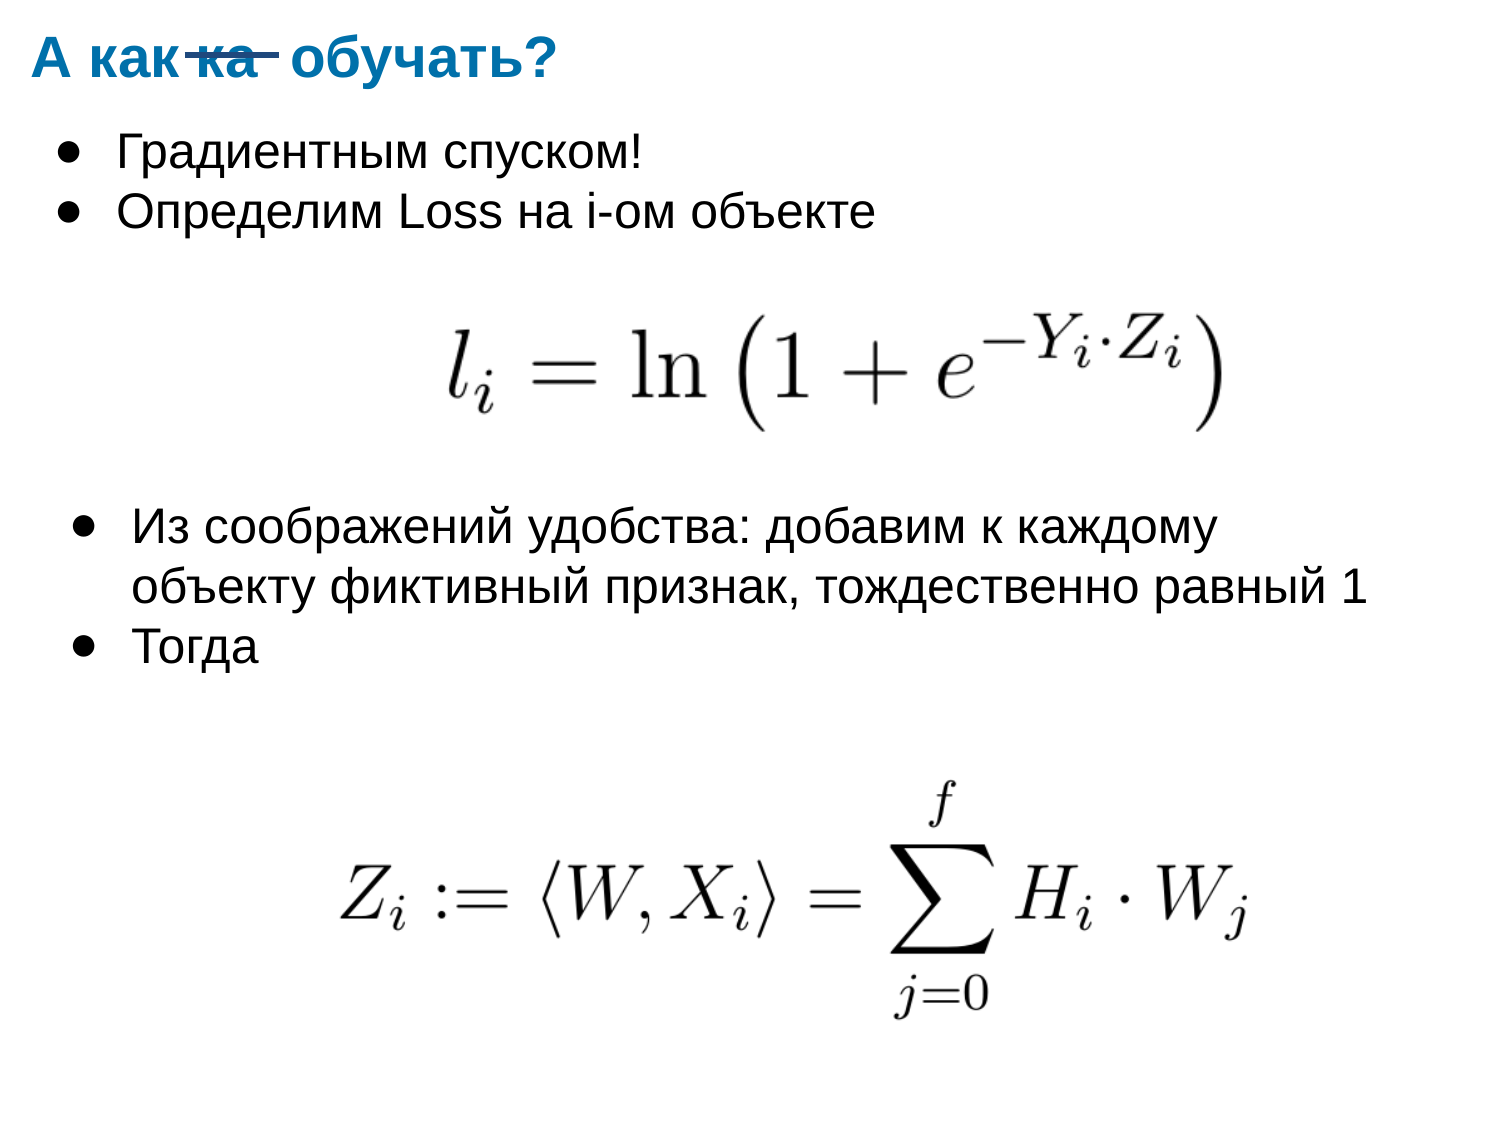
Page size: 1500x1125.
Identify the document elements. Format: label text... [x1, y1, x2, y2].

list Градиентным спуском! Определим Loss на i-ом объекте [40, 118, 1459, 276]
picture [311, 724, 1278, 1053]
text_box Из соображений удобства: добавим к каждому объекту фиктивный признак, тождественно равный 1 Тогда [40, 478, 1396, 688]
picture [411, 263, 1257, 479]
title А как ка обучать? [30, 19, 1470, 119]
